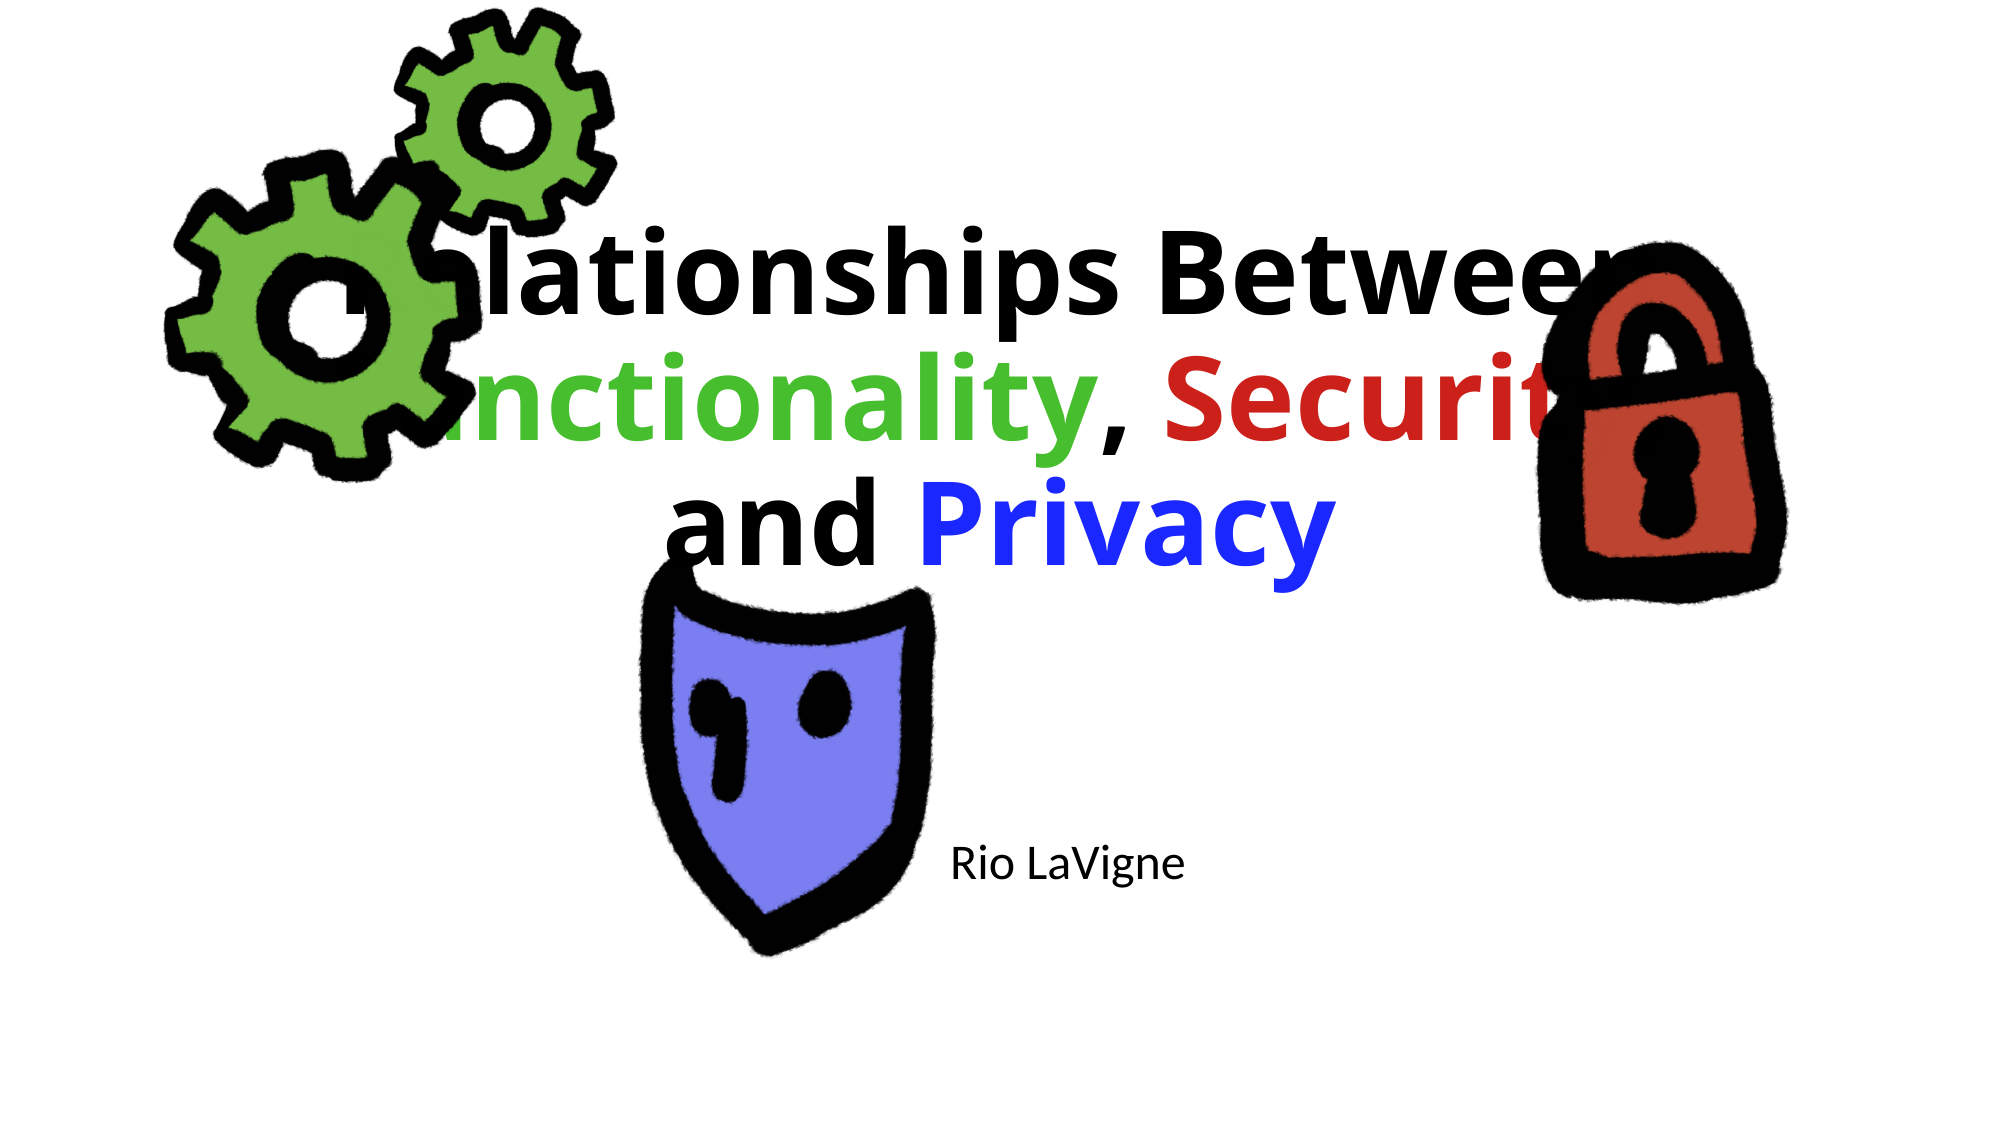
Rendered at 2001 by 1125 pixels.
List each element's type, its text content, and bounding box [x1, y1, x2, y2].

title Relationships Between Functionality, Security, and Privacy [249, 206, 1750, 598]
subtitle Rio LaVigne [955, 829, 1410, 938]
picture [619, 546, 955, 977]
picture [1527, 225, 1806, 624]
picture [154, 3, 636, 485]
